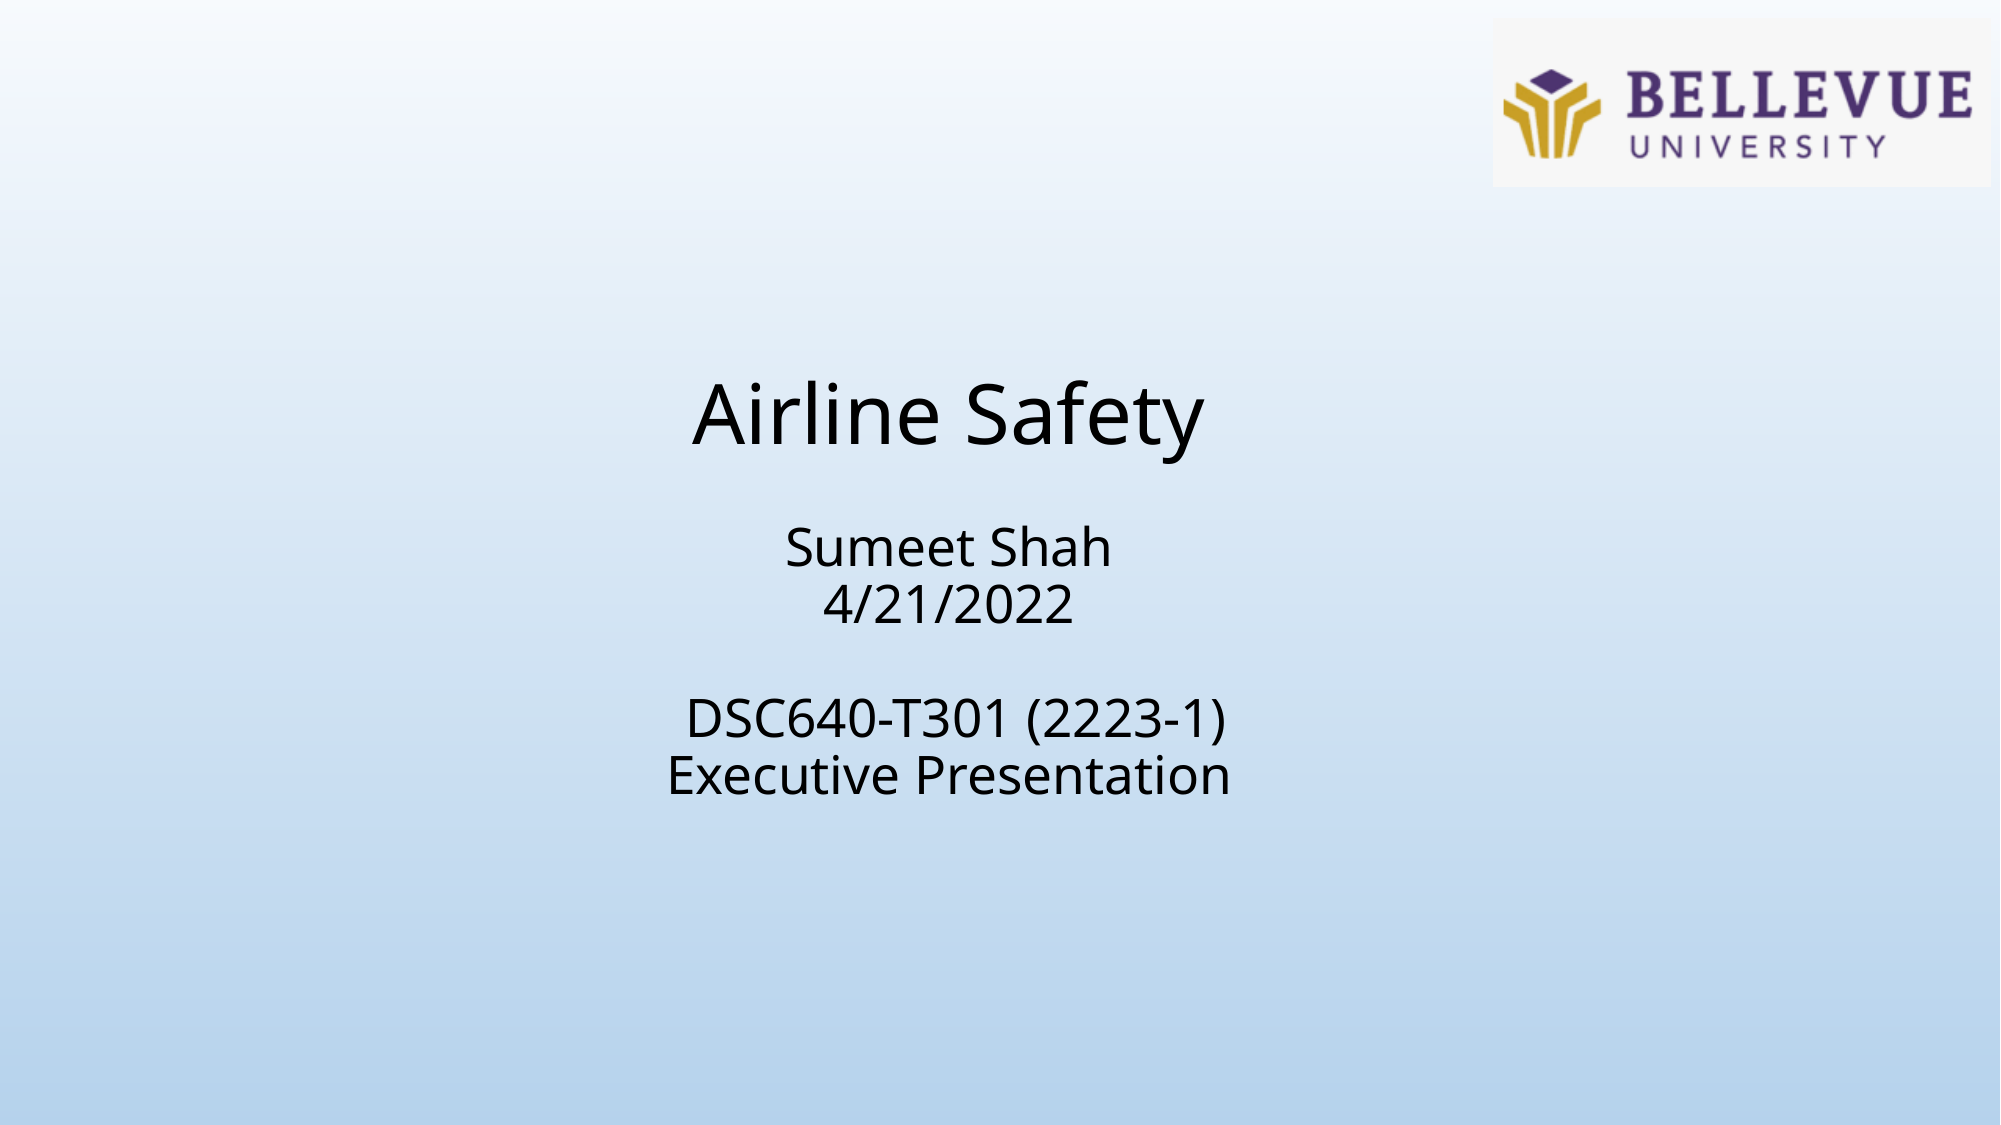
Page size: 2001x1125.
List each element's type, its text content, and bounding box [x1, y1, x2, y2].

title Airline Safety Sumeet Shah 4/21/2022 DSC640-T301 (2223-1) Executive Presentation [199, 363, 1700, 878]
picture [1493, 18, 1991, 188]
